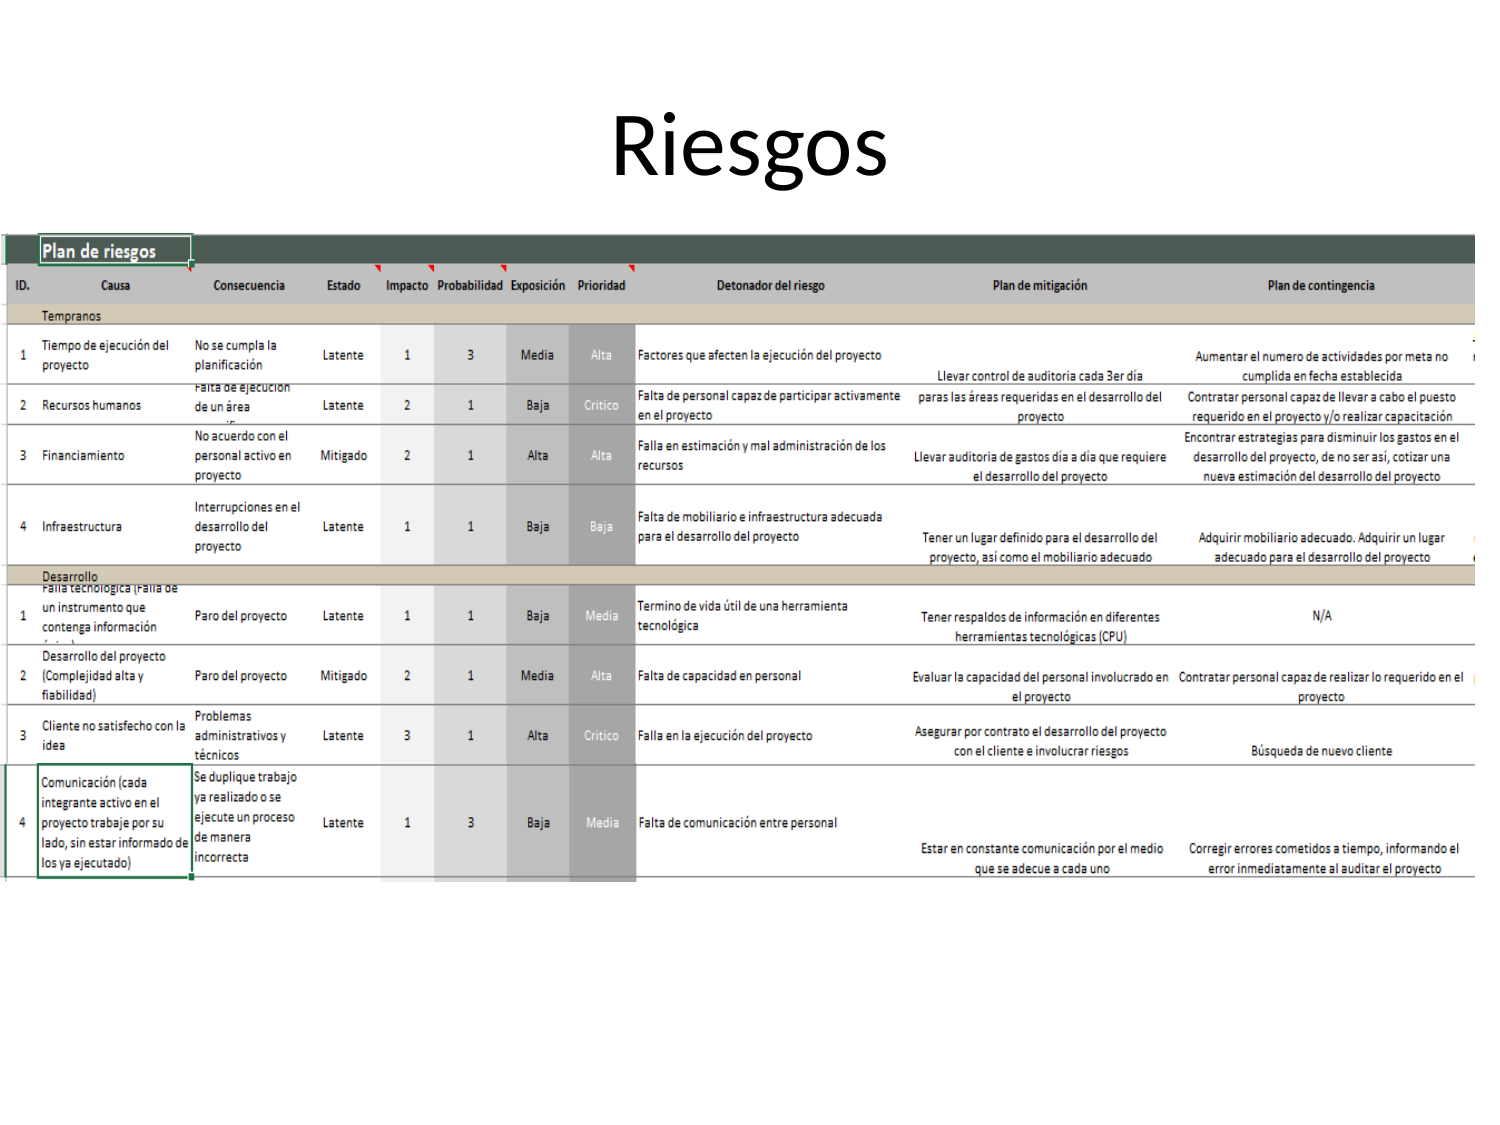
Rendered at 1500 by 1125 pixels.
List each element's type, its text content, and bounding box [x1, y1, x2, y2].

title Riesgos [75, 45, 1425, 231]
picture [0, 232, 1475, 882]
